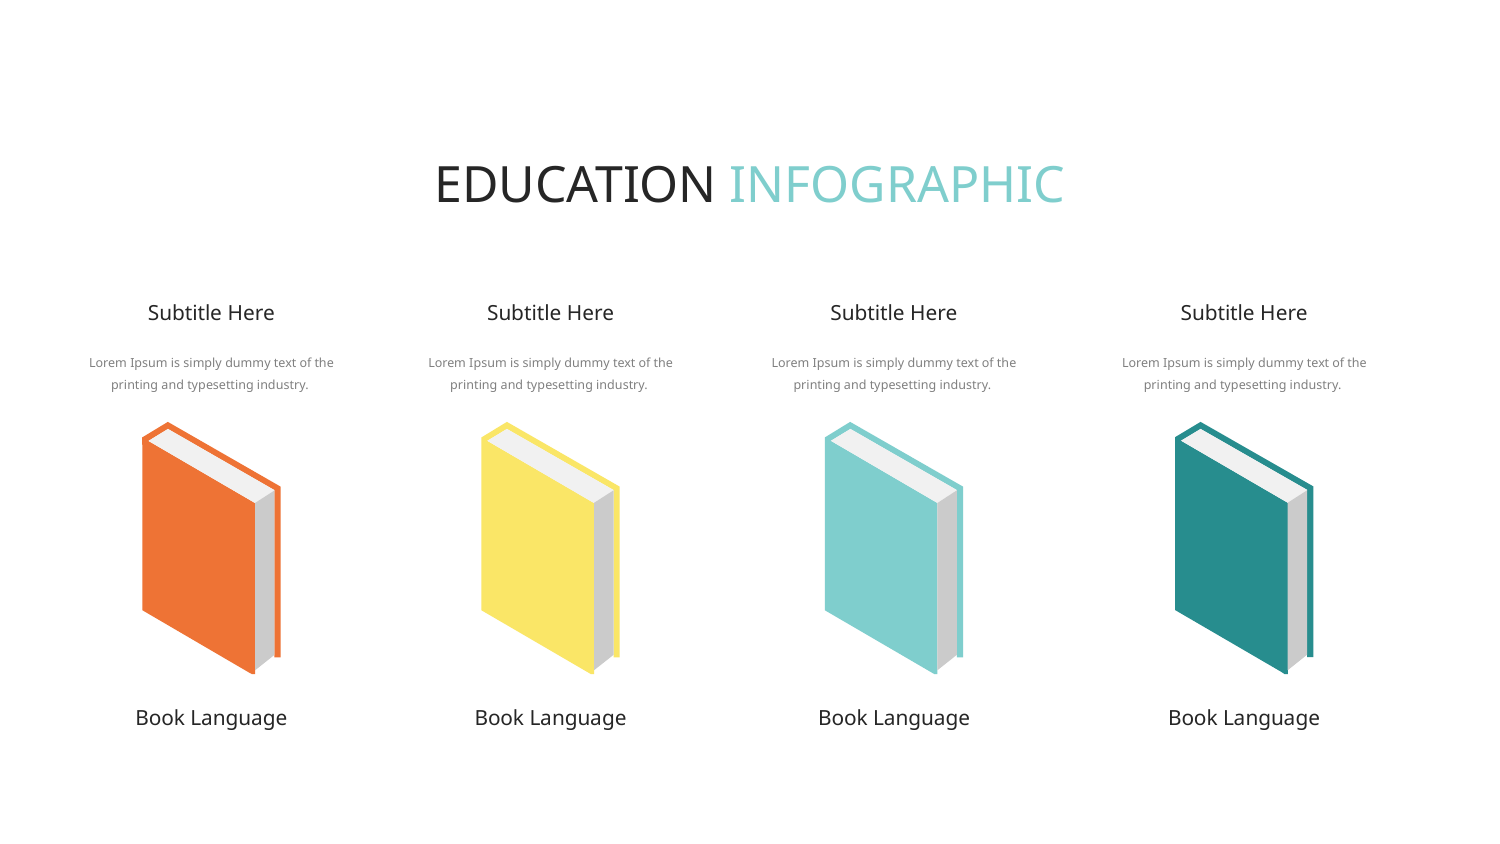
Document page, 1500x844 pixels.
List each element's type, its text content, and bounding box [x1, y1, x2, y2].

text_box Book Language [782, 697, 1006, 738]
text_box Book Language [439, 697, 662, 738]
text_box Lorem Ipsum is simply dummy text of the printing and typesetting industry. [403, 339, 698, 400]
text_box Lorem Ipsum is simply dummy text of the printing and typesetting industry. [747, 339, 1041, 400]
text_box EDUCATION INFOGRAPHIC [337, 144, 1163, 220]
text_box Subtitle Here [439, 291, 662, 332]
text_box Book Language [99, 697, 323, 738]
text_box Subtitle Here [782, 291, 1006, 332]
text_box Subtitle Here [99, 291, 323, 332]
text_box Book Language [1132, 697, 1356, 738]
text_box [141, 421, 281, 675]
text_box Lorem Ipsum is simply dummy text of the printing and typesetting industry. [64, 339, 359, 400]
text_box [481, 421, 620, 675]
text_box Subtitle Here [1132, 291, 1356, 332]
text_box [1174, 421, 1314, 675]
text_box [824, 421, 964, 675]
text_box Lorem Ipsum is simply dummy text of the printing and typesetting industry. [1097, 339, 1391, 400]
